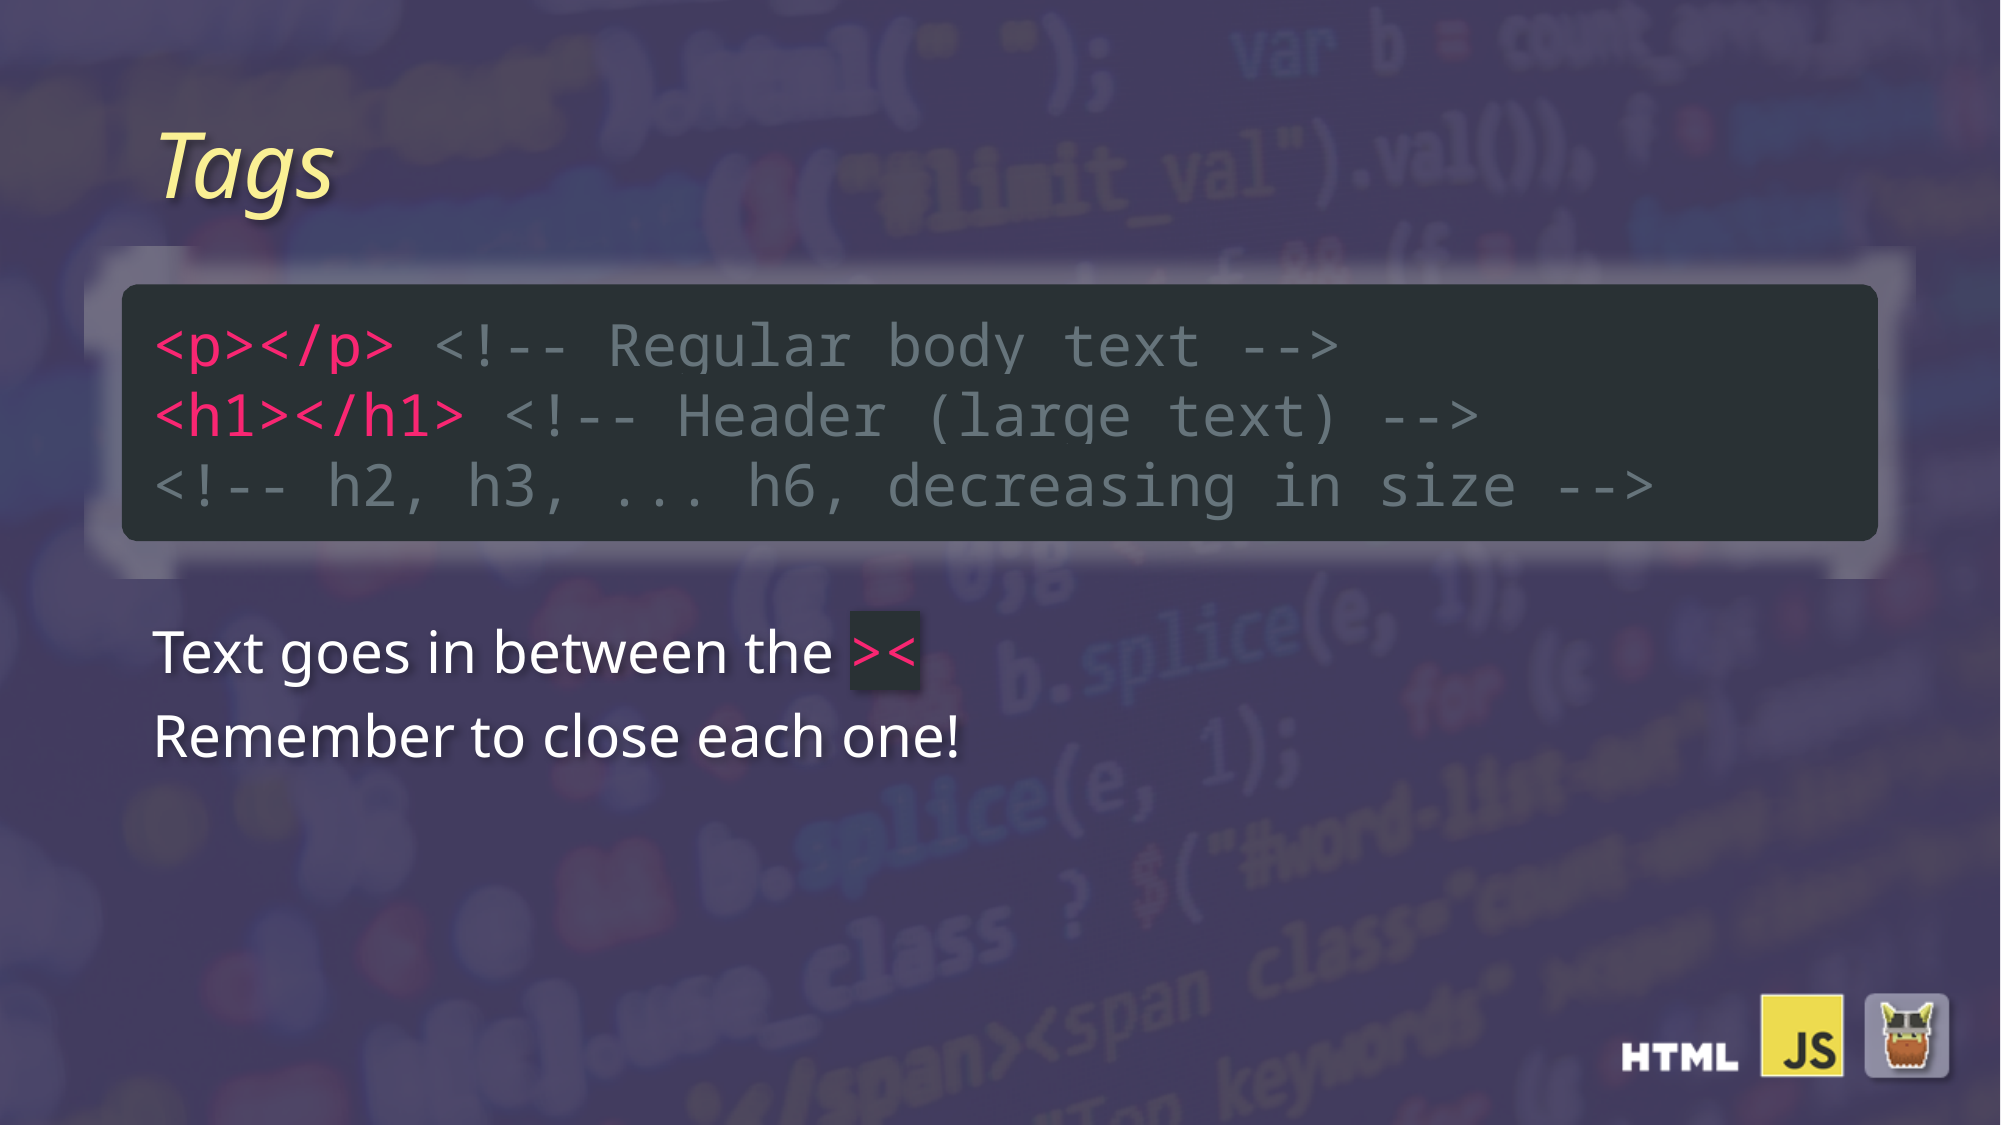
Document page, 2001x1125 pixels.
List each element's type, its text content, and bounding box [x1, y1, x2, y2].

text_box <p></p> <!-- Regular body text --> <h1></h1> <!-- Header (large text) --> <!-- h2, h3, ... h6, decreasing in size --> [136, 298, 1864, 527]
picture [0, 0, 2001, 1125]
list Text goes in between the >< Remember to close each one! [137, 593, 1863, 1016]
title Tags [137, 59, 1863, 274]
